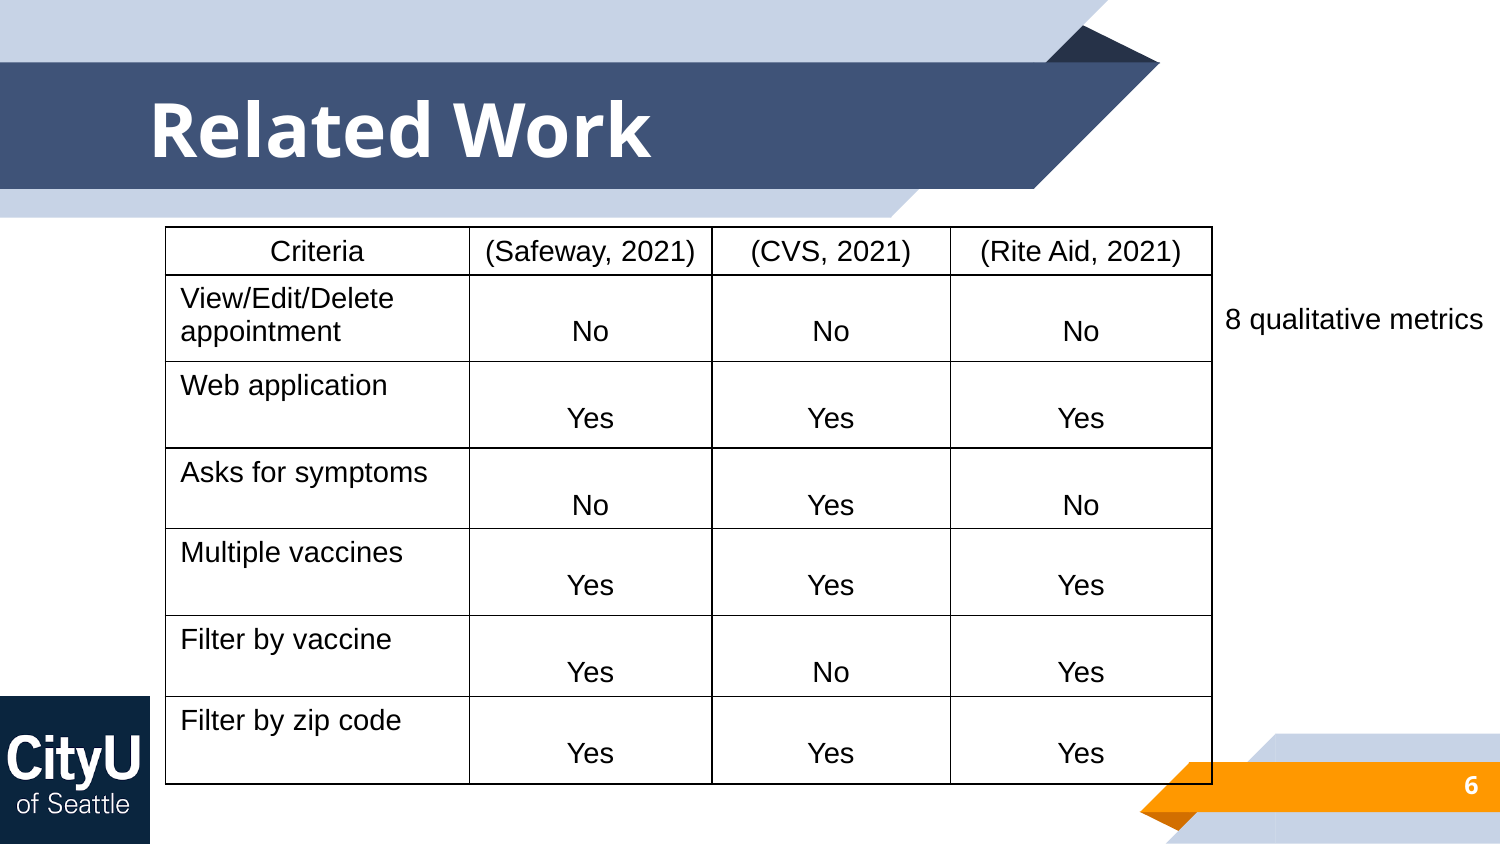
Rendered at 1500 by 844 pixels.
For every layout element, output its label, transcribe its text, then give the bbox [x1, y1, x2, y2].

table_cell Yes [951, 529, 1211, 615]
table_cell Yes [951, 362, 1211, 447]
table_header Criteria [166, 228, 469, 274]
table_cell No [951, 449, 1211, 528]
table_header (Safeway, 2021) [470, 228, 711, 274]
table_cell Yes [951, 697, 1211, 783]
title Related Work [133, 64, 1035, 190]
table_cell Yes [713, 362, 950, 447]
slide_number 6 [1249, 760, 1494, 813]
table_cell Web application [166, 362, 469, 447]
table_cell View/Edit/Delete appointment [166, 276, 469, 361]
table_cell Yes [470, 616, 711, 696]
table_cell Yes [713, 529, 950, 615]
table_cell No [713, 616, 950, 696]
table_cell No [470, 449, 711, 528]
table_cell Yes [951, 616, 1211, 696]
table_cell Yes [713, 697, 950, 783]
table_cell No [951, 276, 1211, 361]
table_cell No [470, 276, 711, 361]
table_cell Multiple vaccines [166, 529, 469, 615]
table_header (CVS, 2021) [713, 228, 950, 274]
table_cell Yes [470, 697, 711, 783]
table_cell Filter by vaccine [166, 616, 469, 696]
table_header (Rite Aid, 2021) [951, 228, 1211, 274]
table_cell Asks for symptoms [166, 449, 469, 528]
table_cell Yes [713, 449, 950, 528]
table_cell Yes [470, 529, 711, 615]
picture [0, 696, 150, 844]
table_cell Yes [470, 362, 711, 447]
table_cell Filter by zip code [166, 697, 469, 783]
text_box 8 qualitative metrics [1210, 293, 1500, 343]
table_cell No [713, 276, 950, 361]
